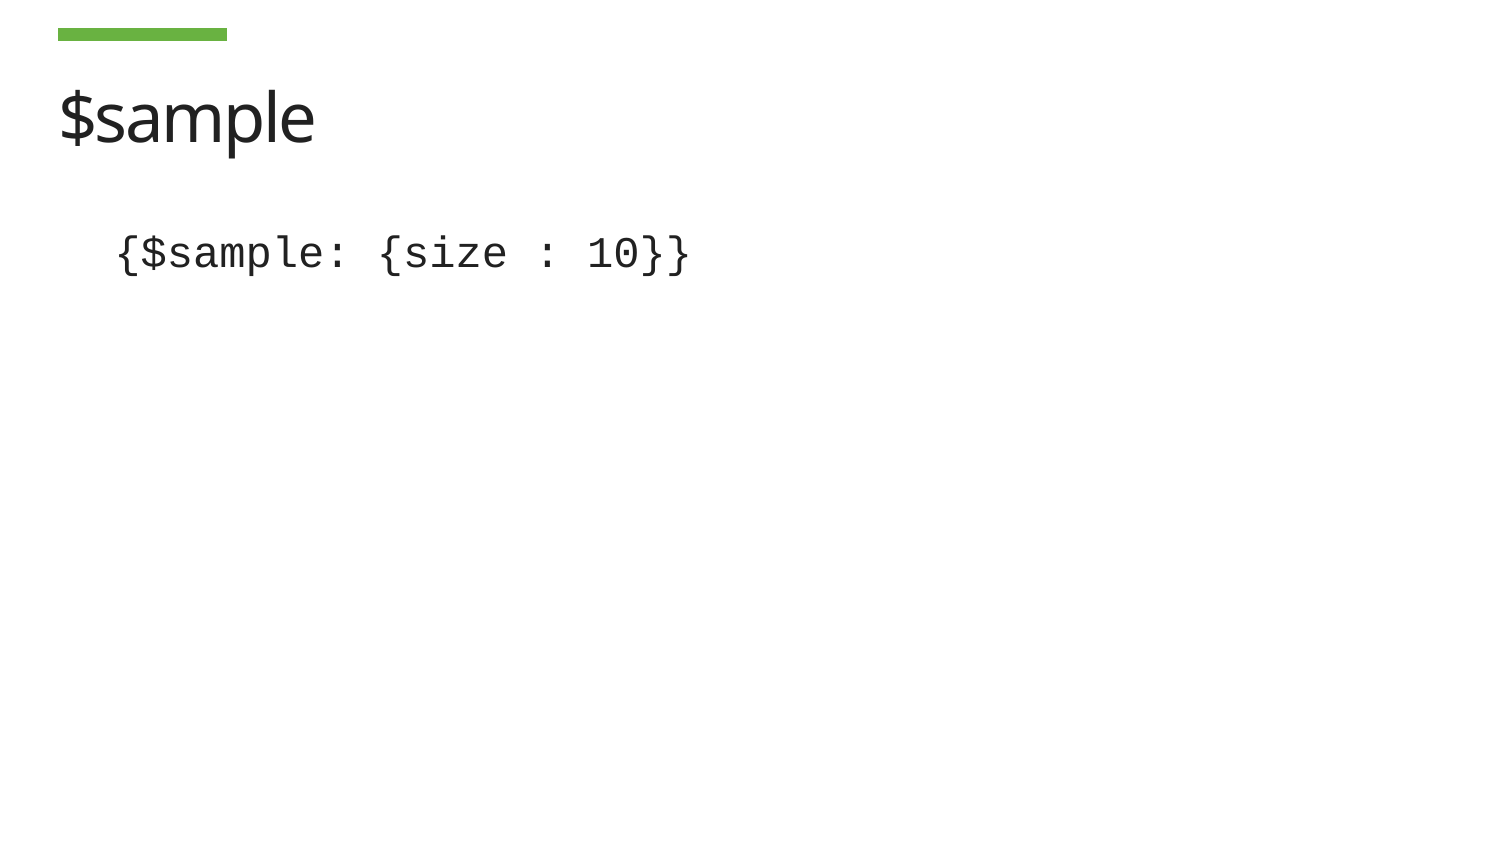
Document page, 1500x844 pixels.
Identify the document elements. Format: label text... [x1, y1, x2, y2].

title $sample [46, 0, 1341, 164]
list {$sample: {size : 10}} [103, 224, 1397, 760]
